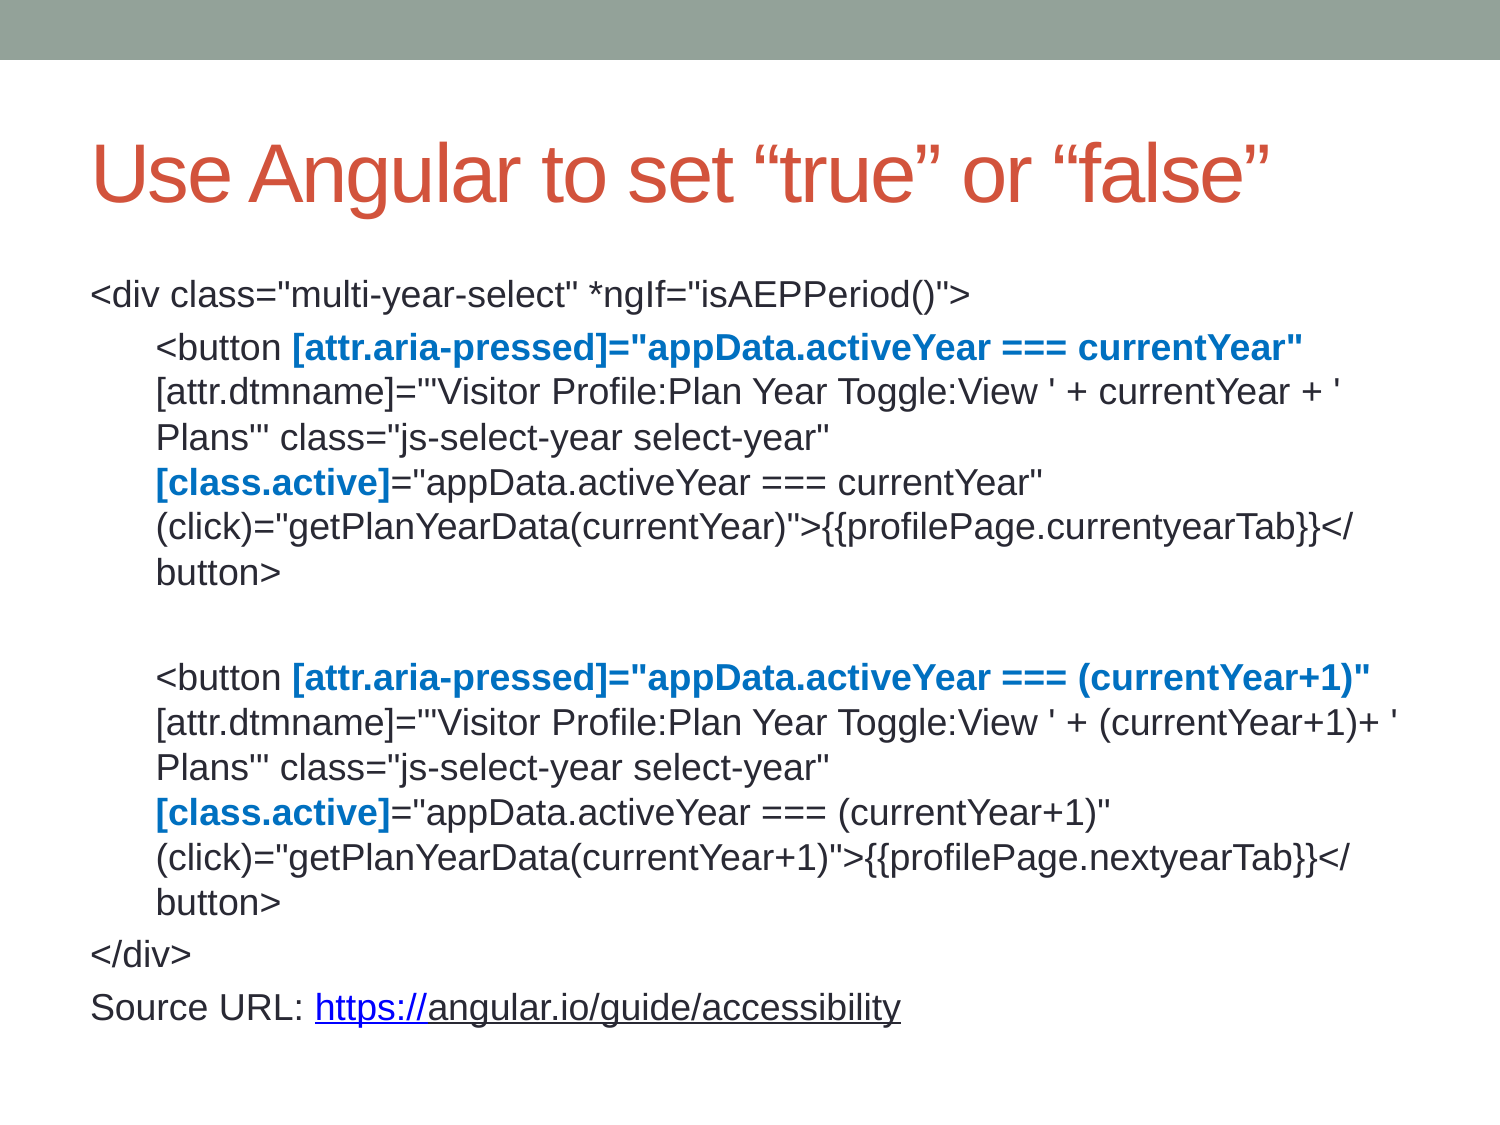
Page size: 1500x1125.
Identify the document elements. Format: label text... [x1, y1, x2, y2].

list <div class="multi-year-select" *ngIf="isAEPPeriod()"> <button [attr.aria-pressed]="appData.activeYear === currentYear" [attr.dtmname]="'Visitor Profile:Plan Year Toggle:View ' + currentYear + ' Plans'" class="js-select-year select-year" [class.active]="appData.activeYear === currentYear" (click)="getPlanYearData(currentYear)">{{profilePage.currentyearTab}}</button> <button [attr.aria-pressed]="appData.activeYear === (currentYear+1)" [attr.dtmname]="'Visitor Profile:Plan Year Toggle:View ' + (currentYear+1)+ ' Plans'" class="js-select-year select-year" [class.active]="appData.activeYear === (currentYear+1)" (click)="getPlanYearData(currentYear+1)">{{profilePage.nextyearTab}}</button> </div> Source URL: https://angular.io/guide/accessibility [75, 262, 1425, 1063]
title Use Angular to set “true” or “false” [75, 87, 1425, 250]
